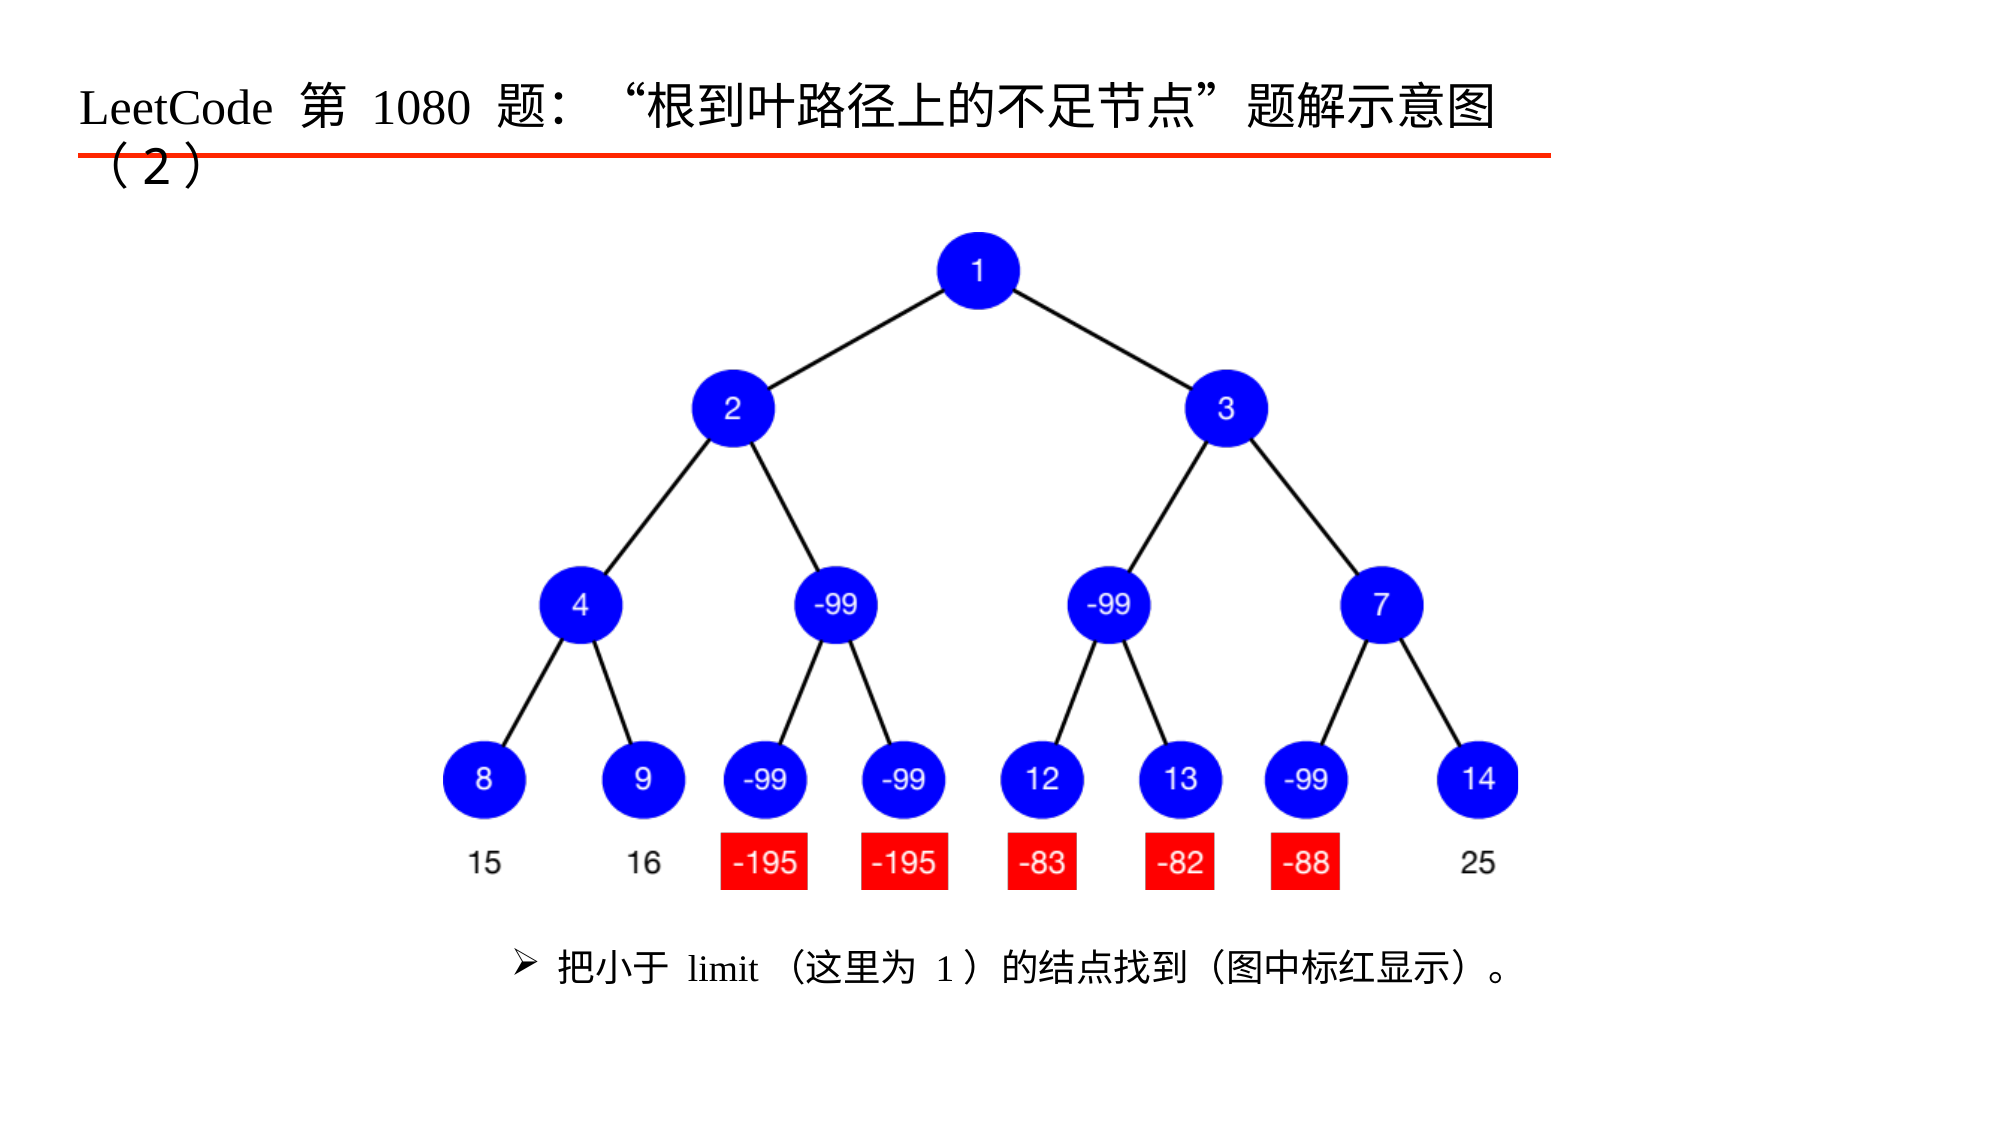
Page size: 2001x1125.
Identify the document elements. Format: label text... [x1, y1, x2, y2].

text_box LeetCode 第 1080 题：“根到叶路径上的不足节点”题解示意图（2） [64, 67, 1613, 202]
text_box 把小于 limit（这里为 1）的结点找到（图中标红显示）。 [496, 937, 1575, 997]
picture [443, 232, 1519, 890]
